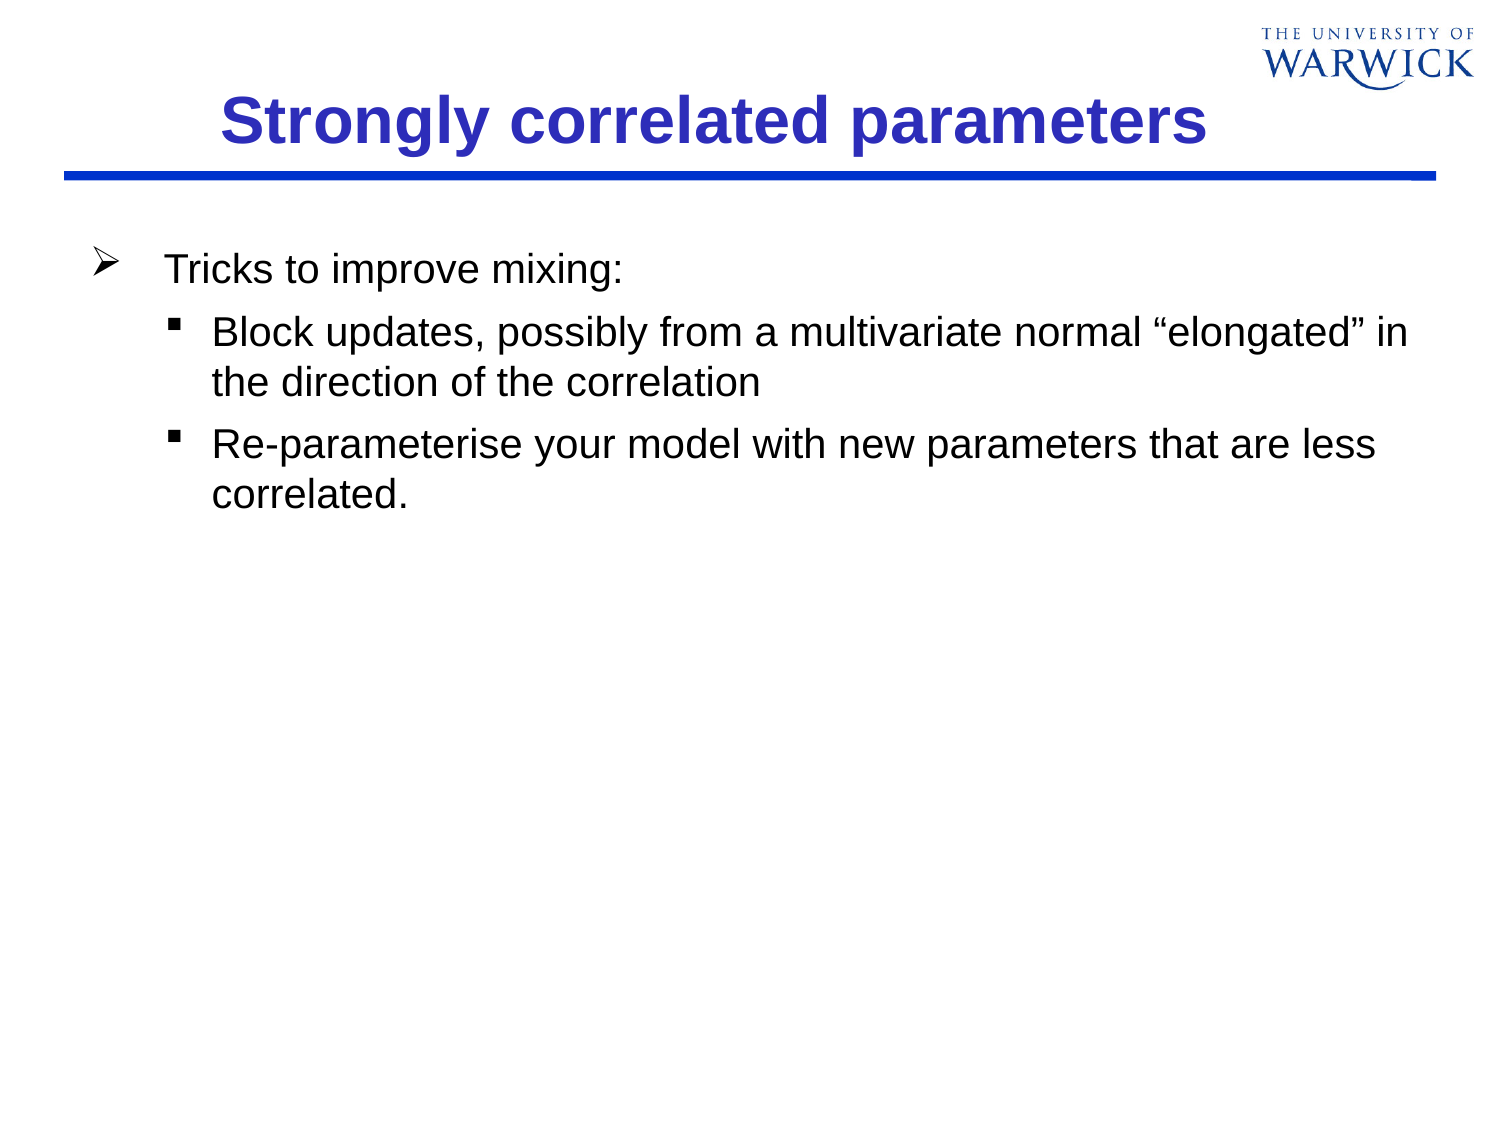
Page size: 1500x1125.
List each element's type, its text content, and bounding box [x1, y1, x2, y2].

title Strongly correlated parameters [128, 0, 1301, 164]
picture [1301, 0, 1500, 104]
list Tricks to improve mixing: Block updates, possibly from a multivariate normal “elongated” in the direction of the correlation Re-parameterise your model with new parameters that are less correlated. [75, 234, 1425, 1055]
